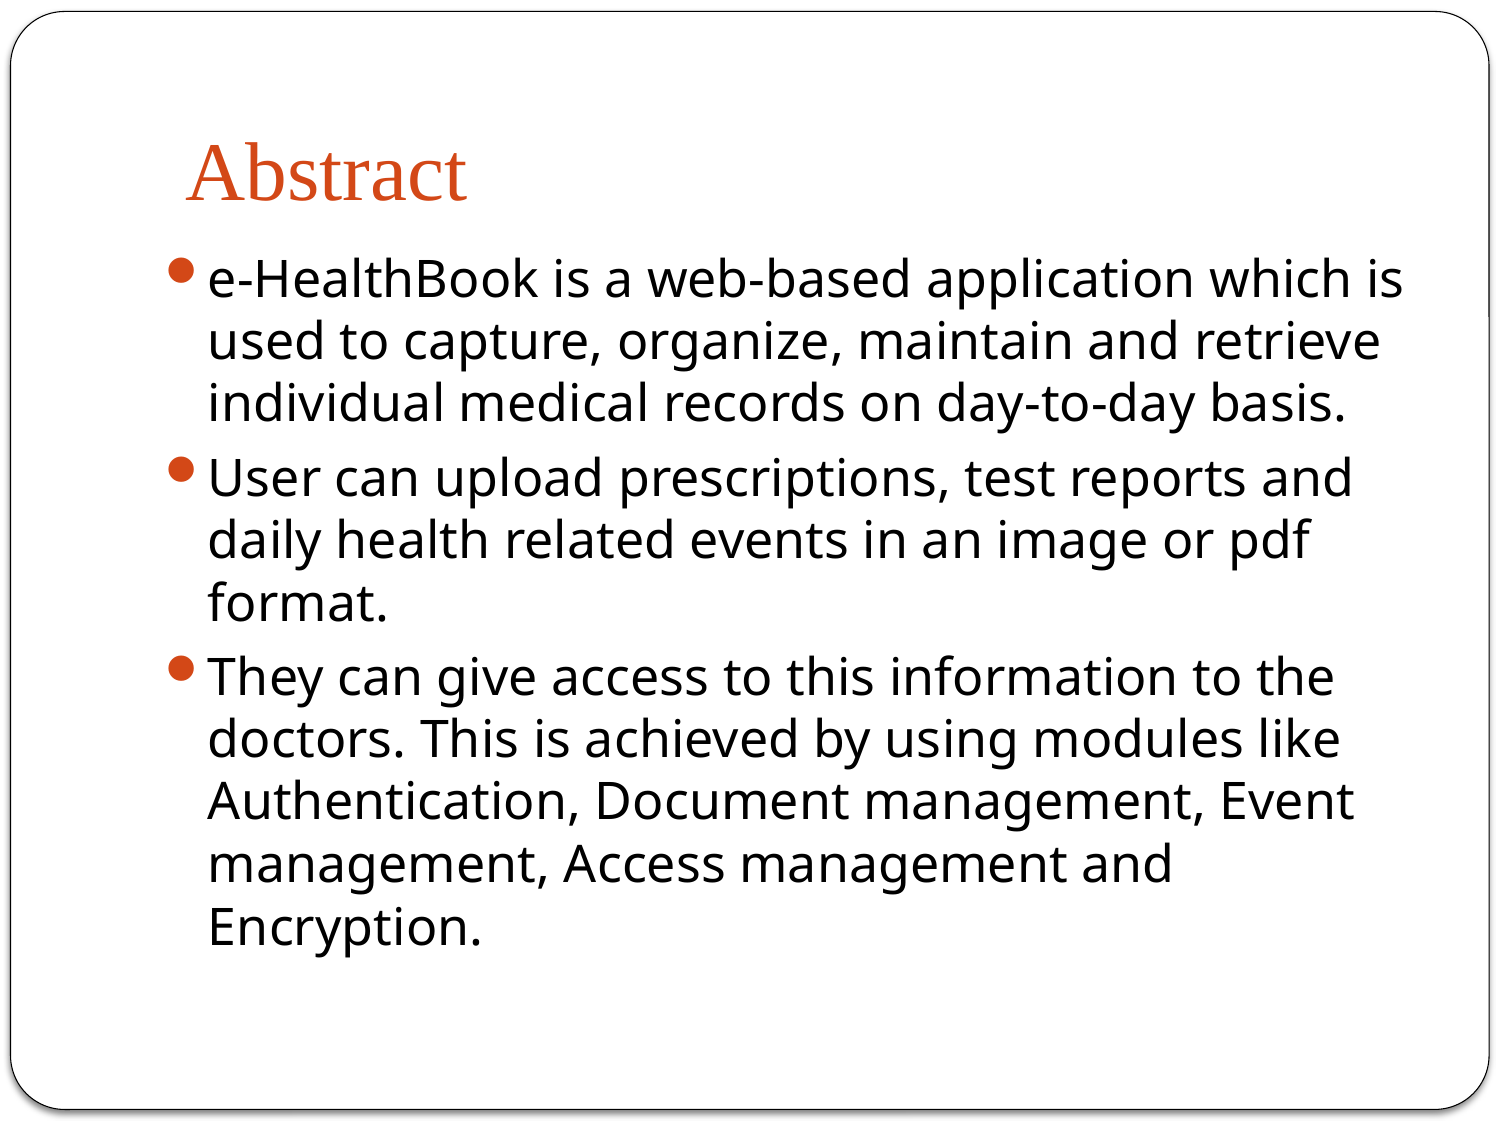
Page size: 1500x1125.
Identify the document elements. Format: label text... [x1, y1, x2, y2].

title Abstract [150, 45, 1425, 233]
list e-HealthBook is a web-based application which is used to capture, organize, maintain and retrieve individual medical records on day-to-day basis. User can upload prescriptions, test reports and daily health related events in an image or pdf format. They can give access to this information to the doctors. This is achieved by using modules like Authentication, Document management, Event management, Access management and Encryption. [150, 237, 1425, 988]
